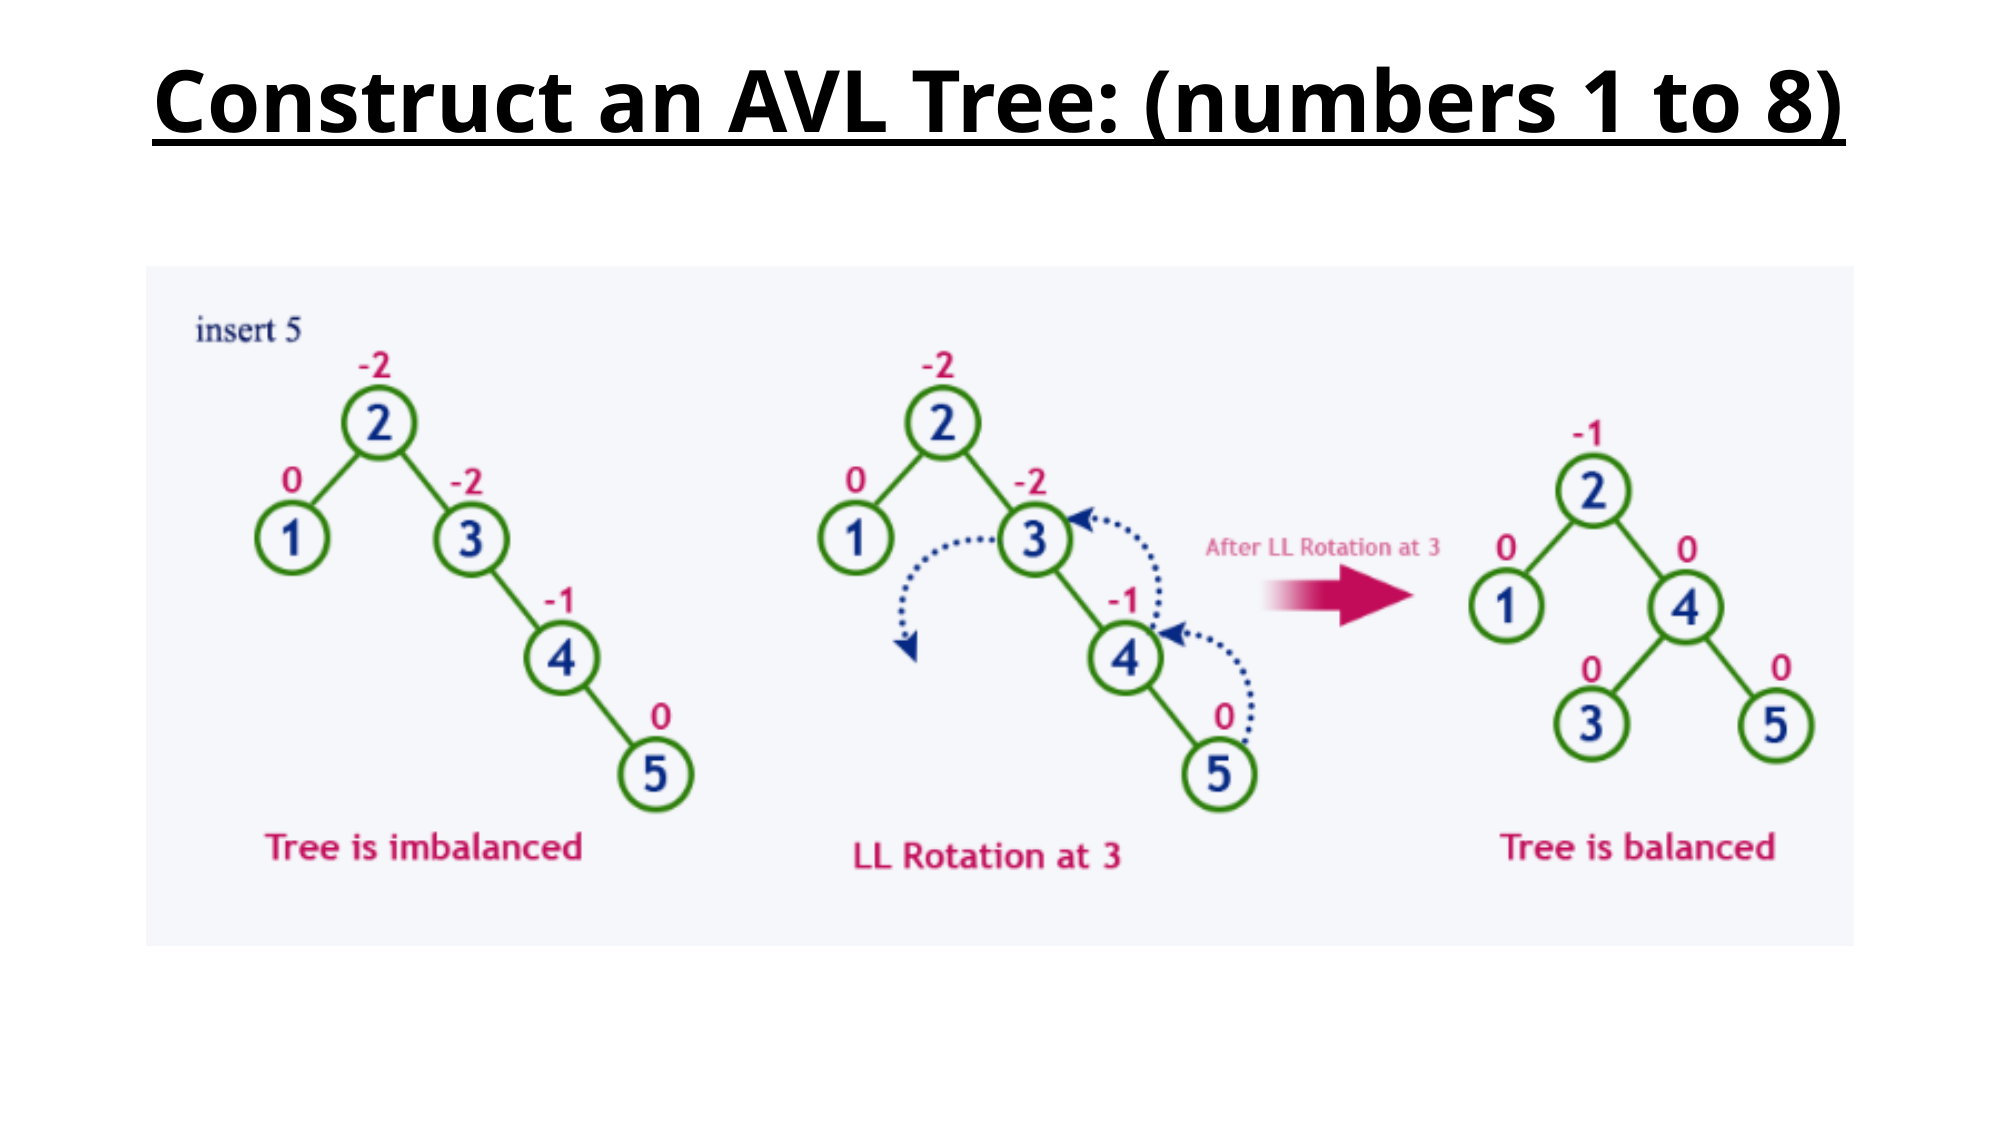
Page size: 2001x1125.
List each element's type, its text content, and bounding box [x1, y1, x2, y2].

title Construct an AVL Tree: (numbers 1 to 8) [137, 39, 1863, 171]
picture [146, 258, 1854, 946]
